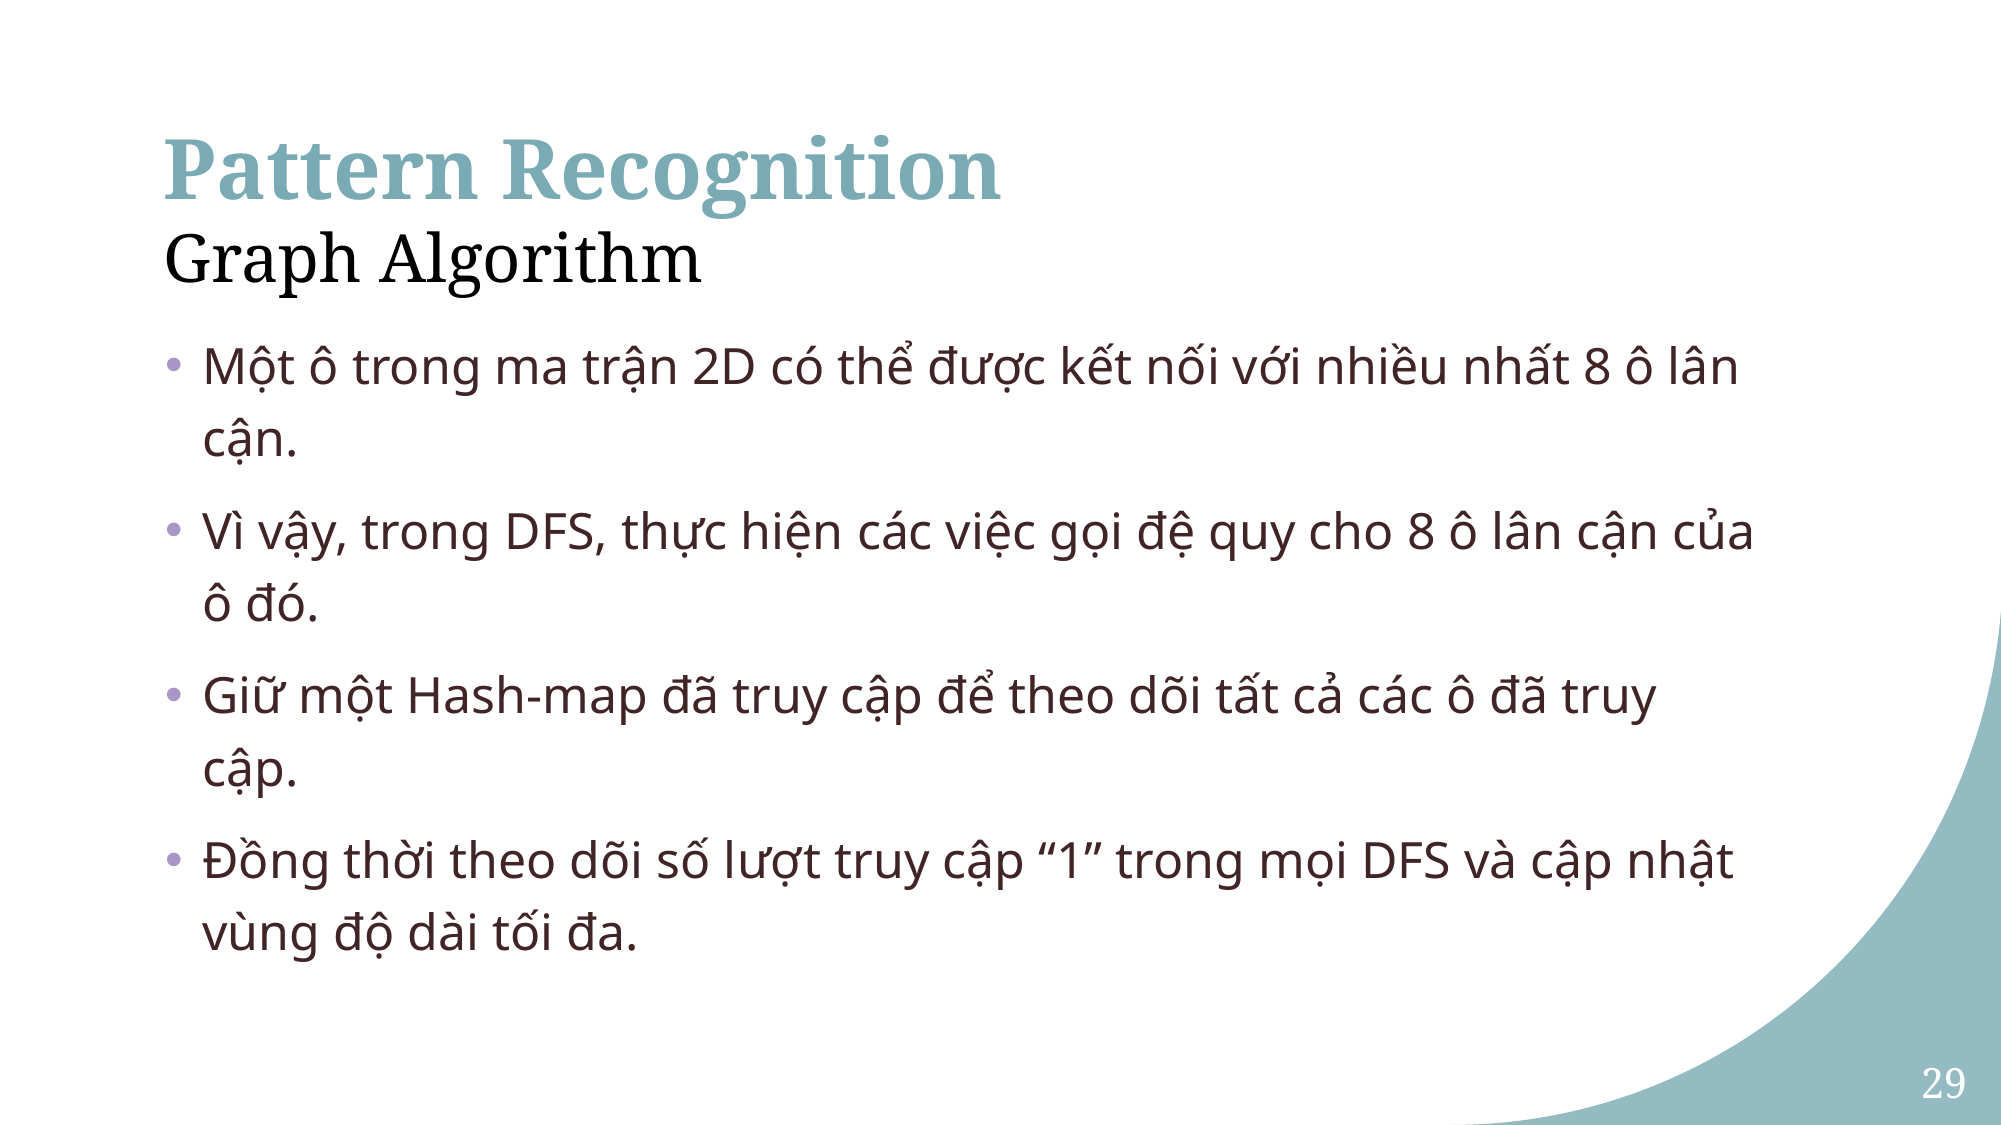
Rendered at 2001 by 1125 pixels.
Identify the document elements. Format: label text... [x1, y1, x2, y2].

title Pattern Recognition Graph Algorithm [148, 96, 1775, 315]
slide_number 29 [1868, 1055, 1983, 1116]
list Một ô trong ma trận 2D có thể được kết nối với nhiều nhất 8 ô lân cận. Vì vậy, trong DFS, thực hiện các việc gọi đệ quy cho 8 ô lân cận của ô đó. Giữ một Hash-map đã truy cập để theo dõi tất cả các ô đã truy cập. Đồng thời theo dõi số lượt truy cập “1” trong mọi DFS và cập nhật vùng độ dài tối đa. [150, 314, 1777, 992]
